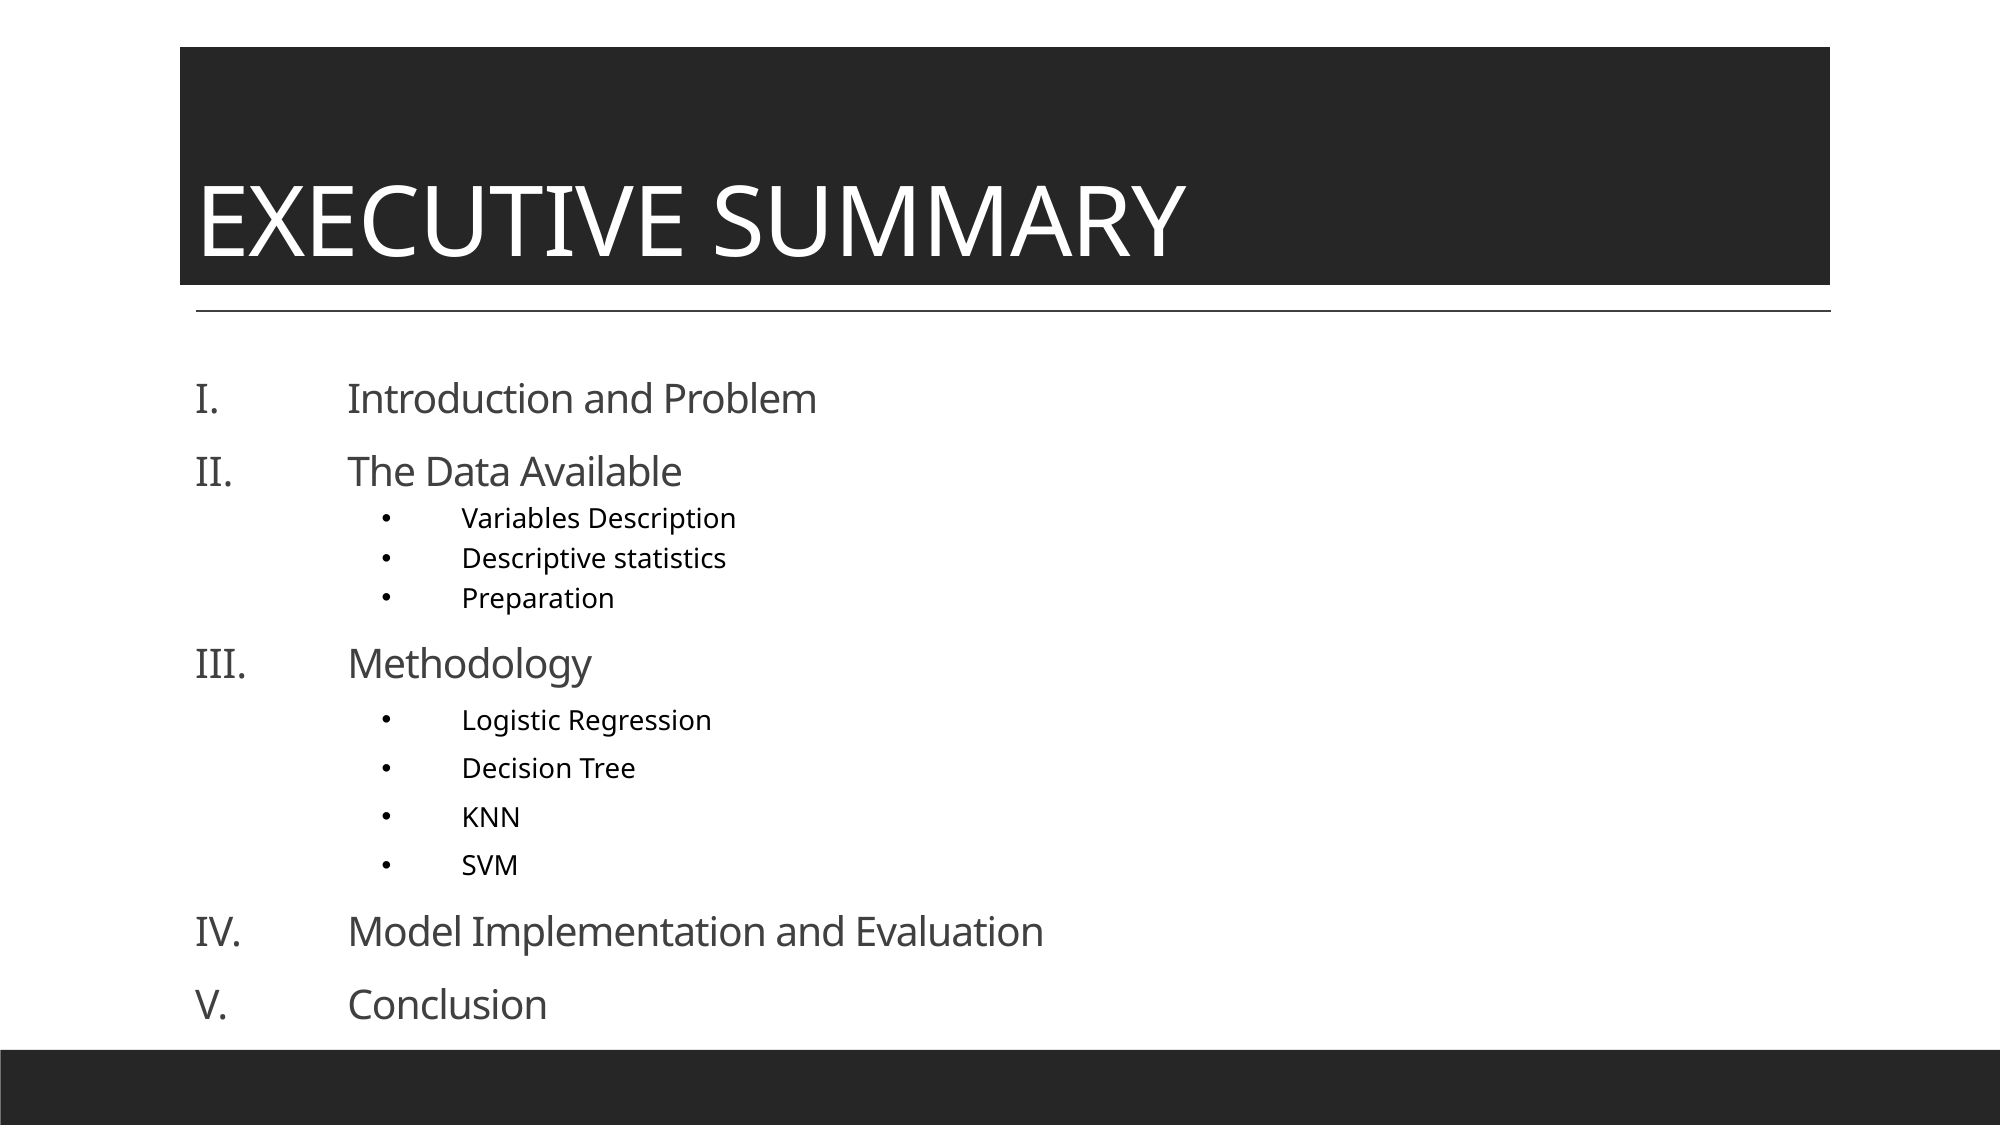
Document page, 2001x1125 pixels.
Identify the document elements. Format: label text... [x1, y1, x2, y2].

text_box Introduction and Problem The Data Available Variables Description Descriptive statistics Preparation Methodology Logistic Regression Decision Tree KNN SVM Model Implementation and Evaluation Conclusion [179, 340, 1830, 1036]
title Executive Summary [180, 47, 1830, 285]
